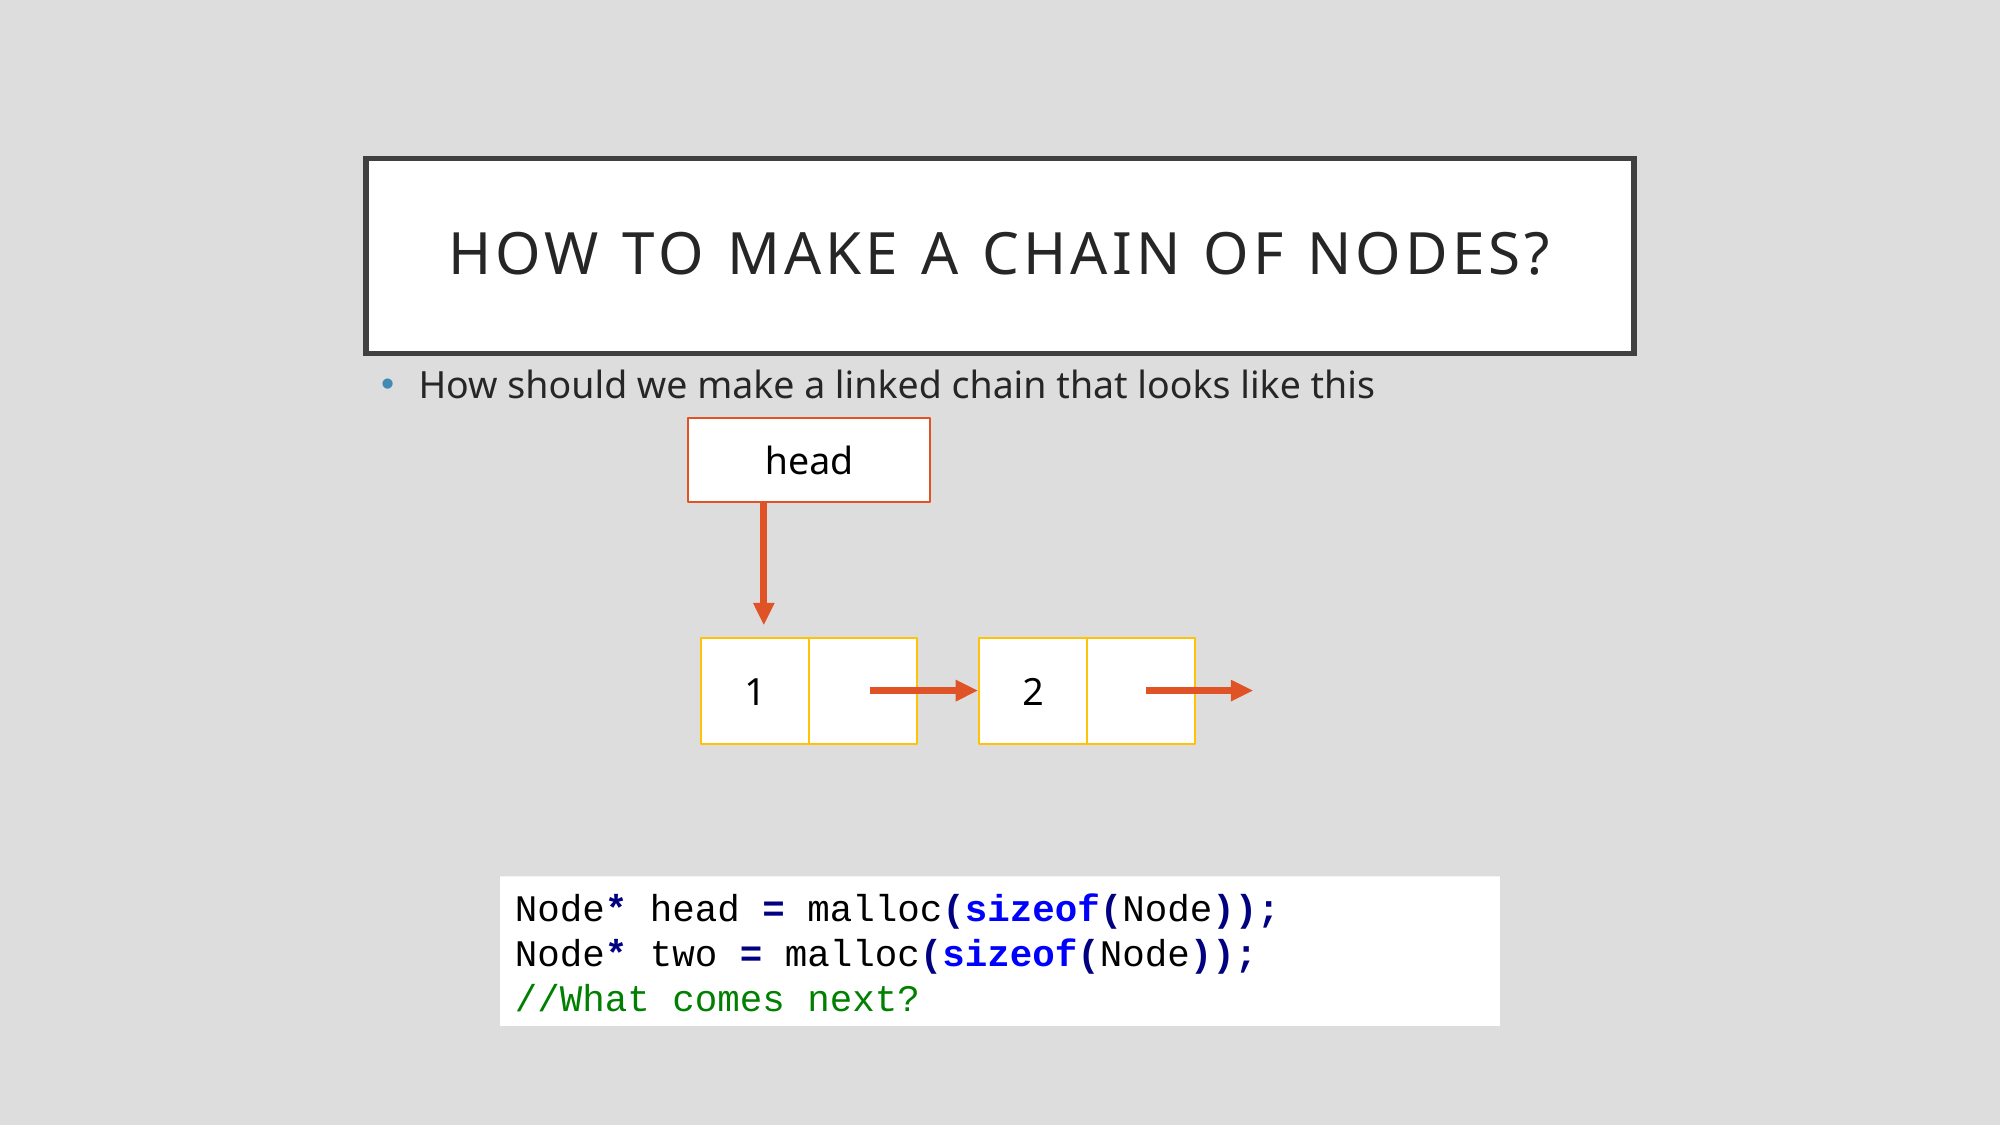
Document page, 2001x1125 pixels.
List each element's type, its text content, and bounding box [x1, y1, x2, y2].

text_box [808, 637, 918, 745]
text_box 1 [700, 637, 808, 745]
list How should we make a linked chain that looks like this [366, 353, 1634, 863]
text_box 2 [978, 637, 1086, 745]
text_box Node* head = malloc(sizeof(Node)); Node* two = malloc(sizeof(Node)); //What comes next? [500, 876, 1500, 1026]
text_box [1086, 637, 1196, 745]
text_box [687, 417, 931, 625]
title How to make a chain of nodes? [363, 156, 1637, 356]
